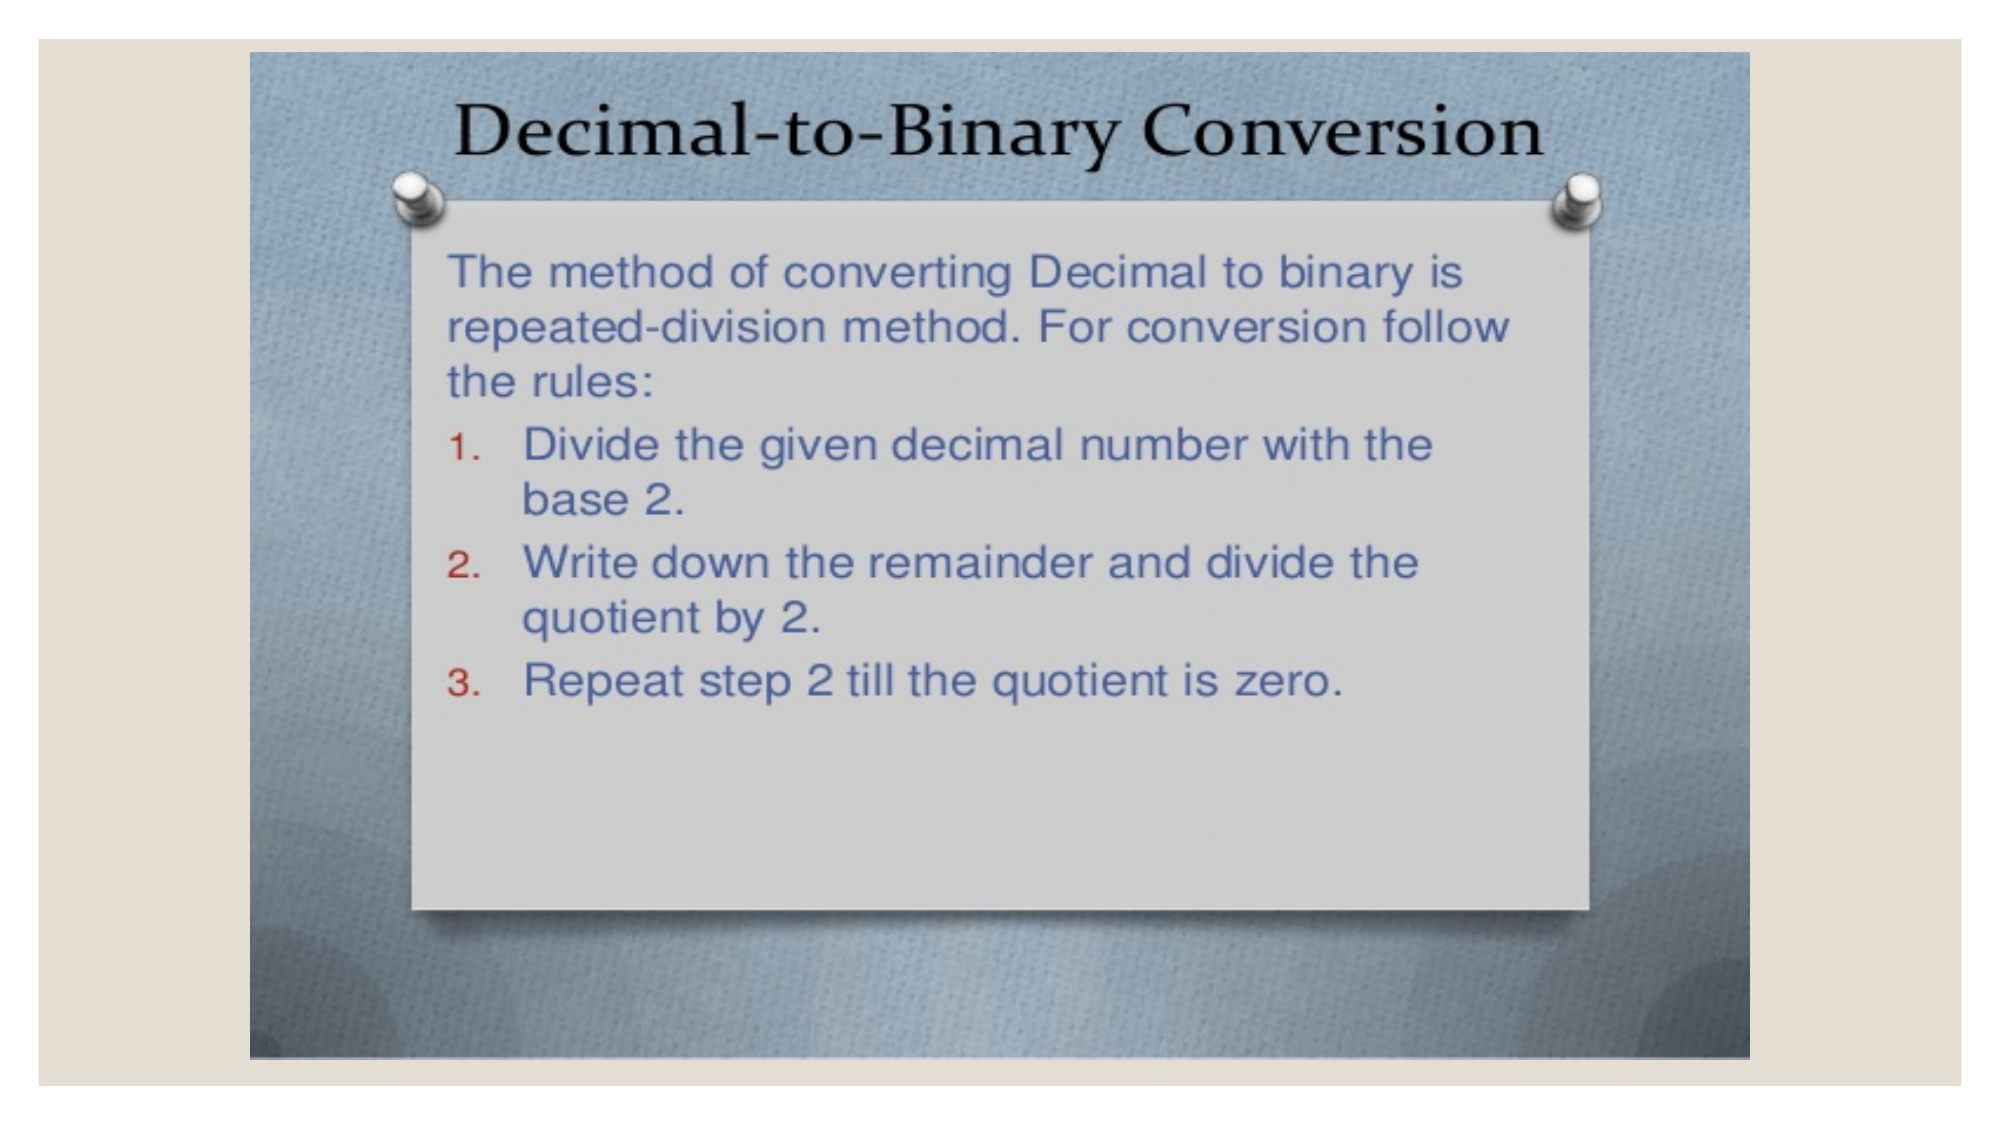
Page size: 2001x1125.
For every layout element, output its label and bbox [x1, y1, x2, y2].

picture [250, 52, 1750, 1060]
